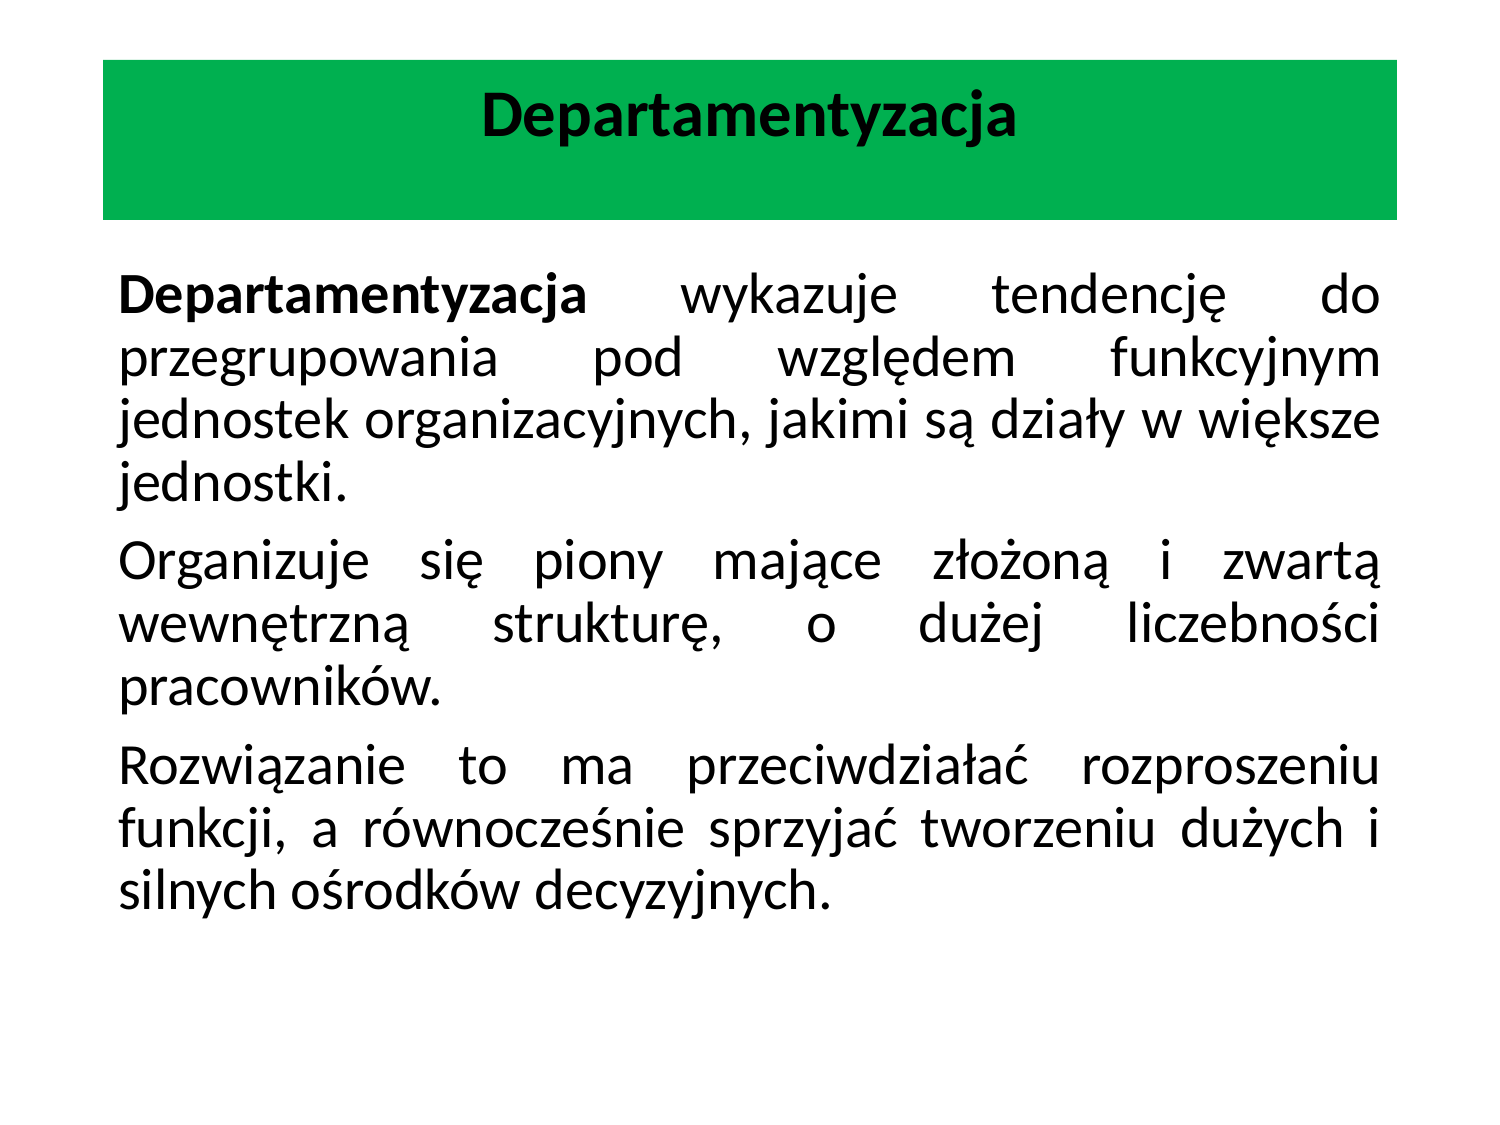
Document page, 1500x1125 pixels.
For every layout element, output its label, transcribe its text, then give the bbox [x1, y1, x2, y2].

title Departamentyzacja [103, 59, 1397, 220]
list Departamentyzacja wykazuje tendencję do przegrupowania pod względem funkcyjnym jednostek organizacyjnych, jakimi są działy w większe jednostki. Organizuje się piony mające złożoną i zwartą wewnętrzną strukturę, o dużej liczebności pracowników. Rozwiązanie to ma przeciwdziałać rozproszeniu funkcji, a równocześnie sprzyjać tworzeniu dużych i silnych ośrodków decyzyjnych. [103, 255, 1397, 1014]
